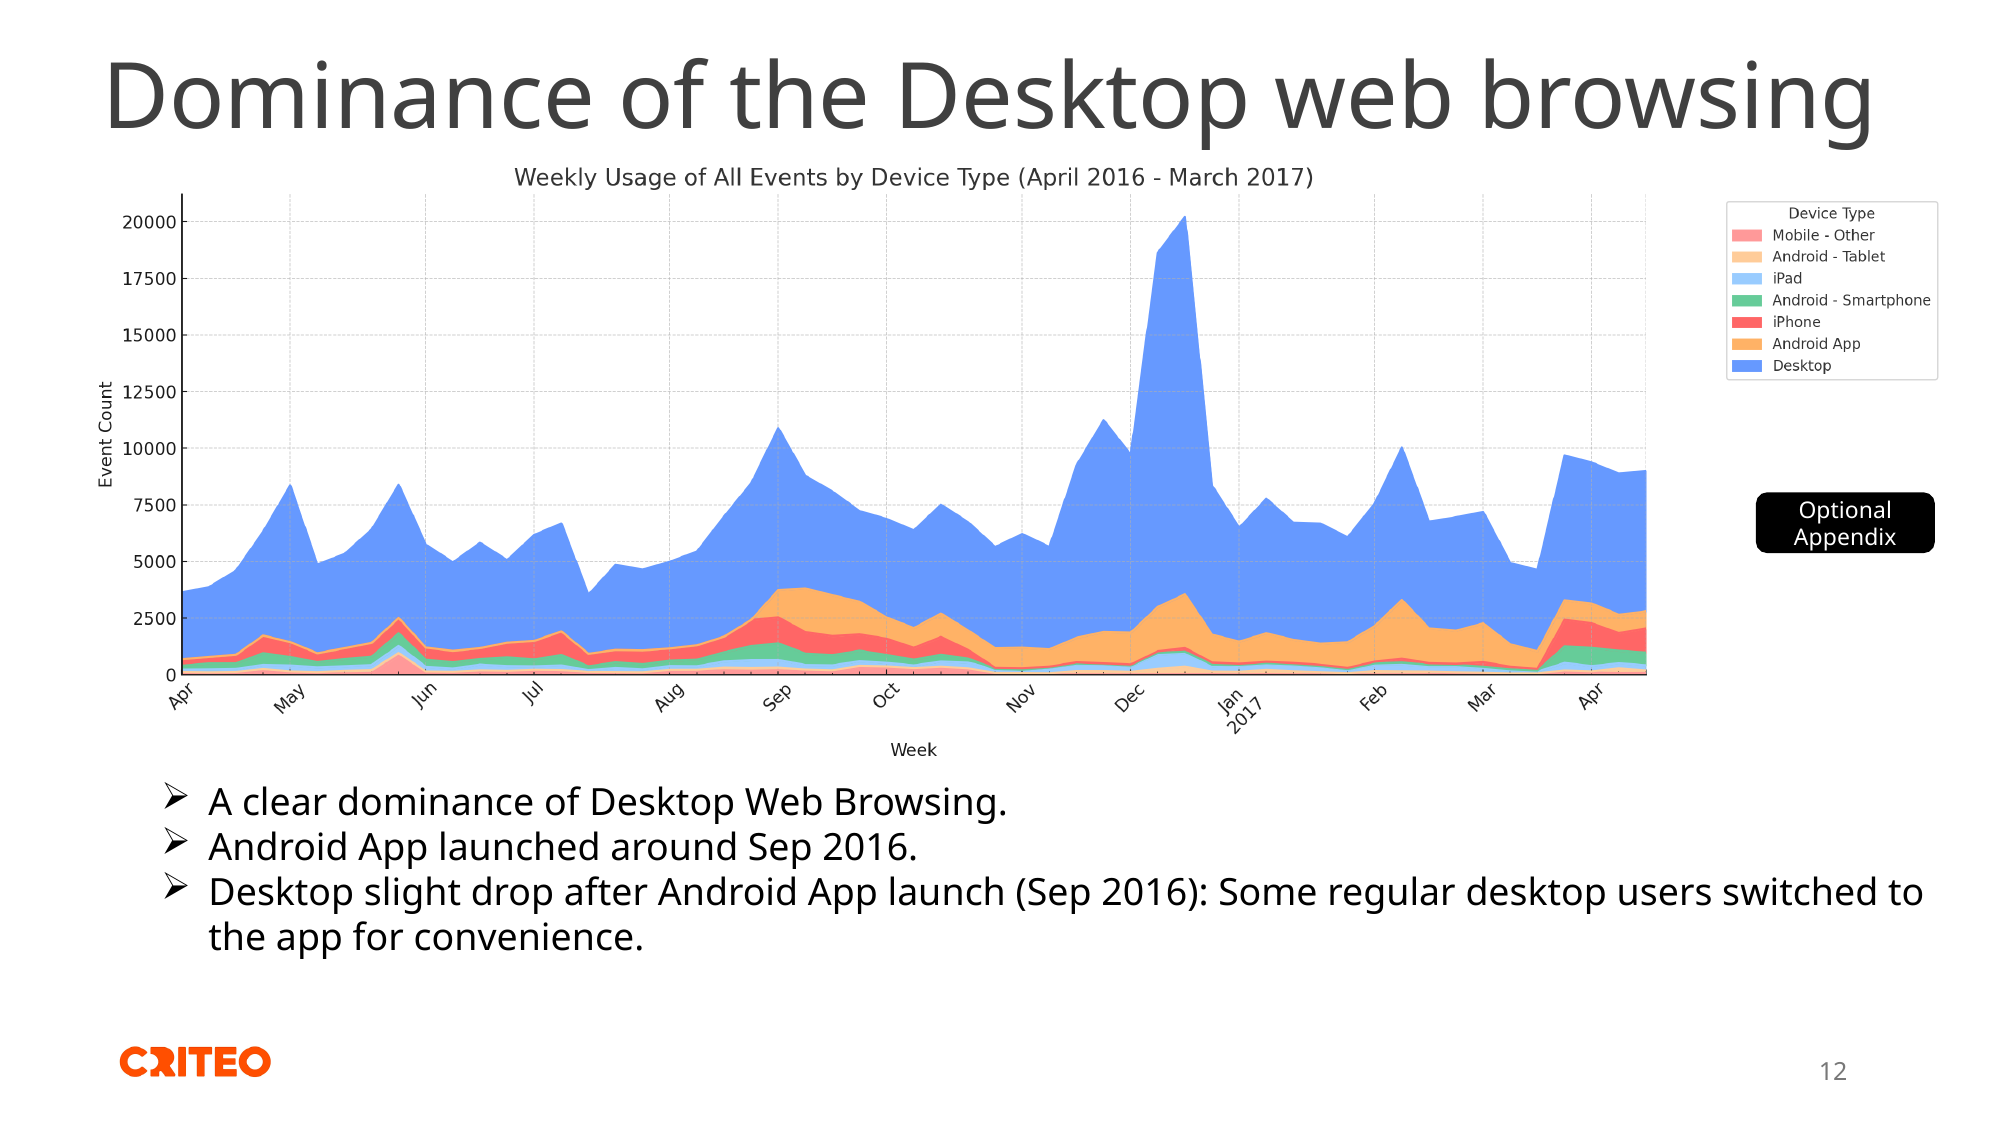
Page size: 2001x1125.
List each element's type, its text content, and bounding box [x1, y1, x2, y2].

picture [88, 156, 1948, 771]
picture [116, 1020, 274, 1103]
slide_number 12 [1412, 1042, 1863, 1103]
title Dominance of the Desktop web browsing [87, 0, 1909, 208]
text_box A clear dominance of Desktop Web Browsing. Android App launched around Sep 2016. Desktop slight drop after Android App launch (Sep 2016): Some regular desktop users switched to the app for convenience. [146, 770, 1981, 966]
